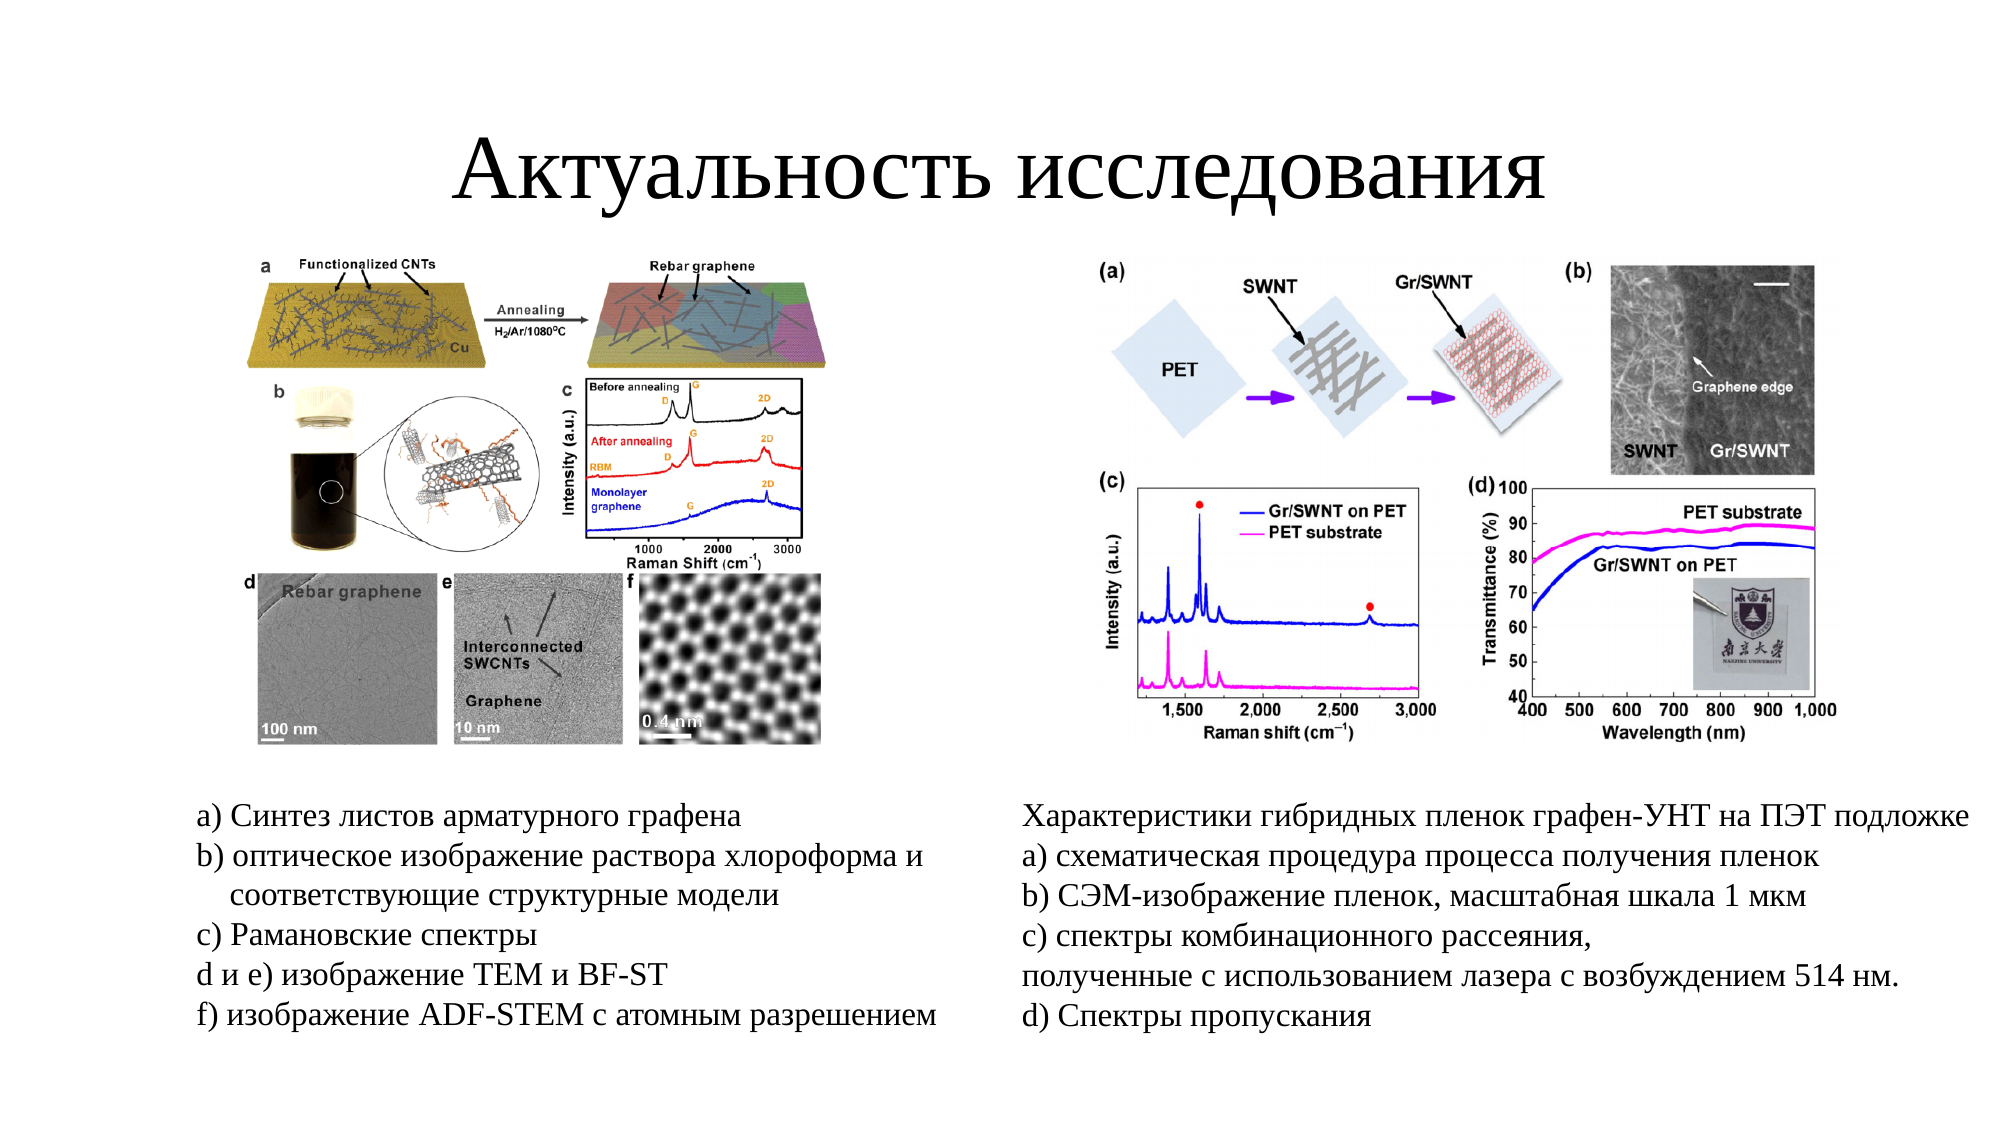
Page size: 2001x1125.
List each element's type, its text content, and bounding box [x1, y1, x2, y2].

text_box a) Синтез листов арматурного графена b) оптическое изображение раствора хлороформа и соответствующие структурные модели c) Рамановские спектры d и e) изображение TEM и BF-ST f) изображение ADF-STEM с атомным разрешением [181, 785, 969, 1040]
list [197, 233, 870, 755]
title Актуальность исследования [137, 59, 1863, 278]
picture [1044, 233, 1863, 755]
text_box Характеристики гибридных пленок графен-УНТ на ПЭТ подложке a) схематическая процедура процесса получения пленок b) СЭМ-изображение пленок, масштабная шкала 1 мкм c) спектры комбинационного рассеяния, полученные с использованием лазера с возбуждением 514 нм. d) Спектры пропускания [1007, 786, 1995, 1041]
